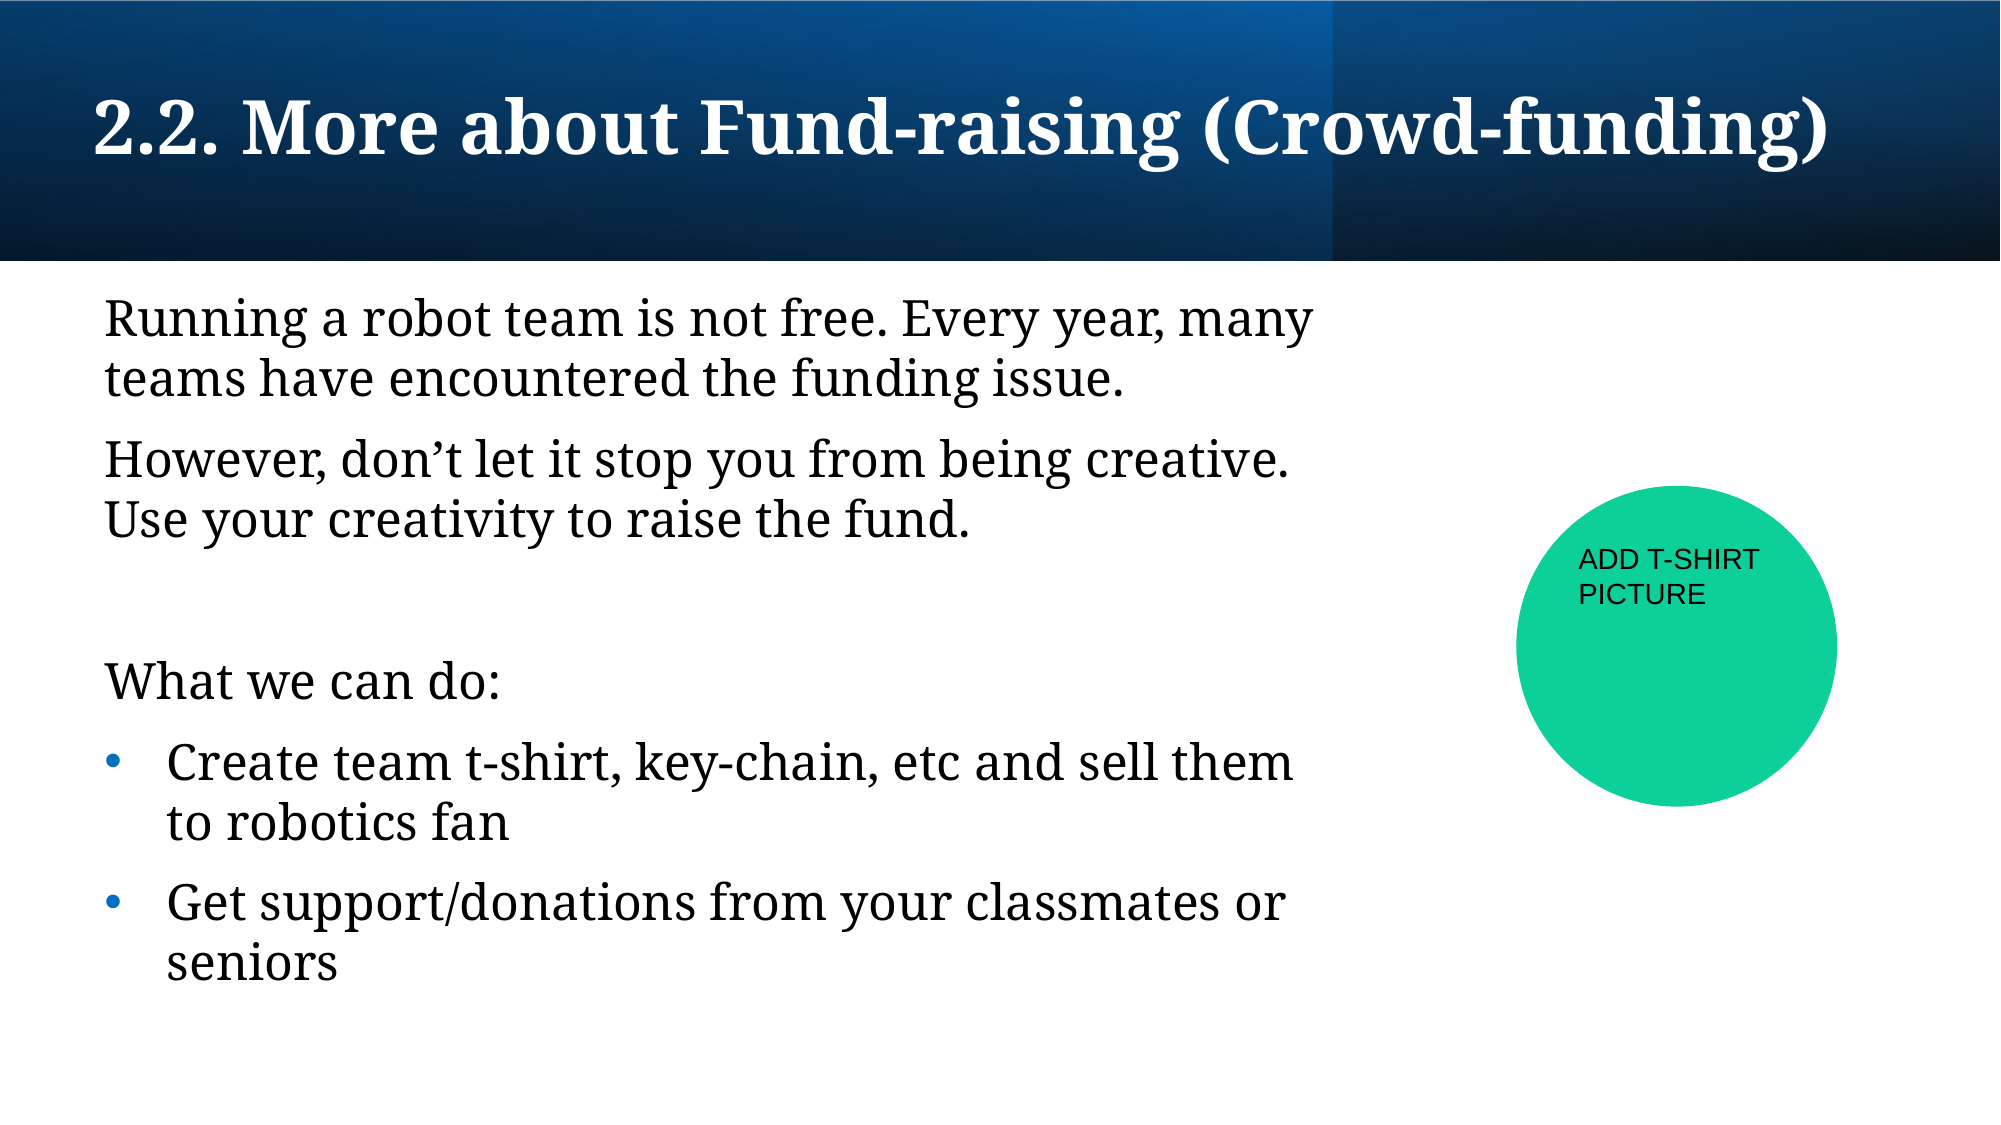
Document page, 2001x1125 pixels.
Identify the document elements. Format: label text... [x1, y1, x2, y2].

title 2.2. More about Fund-raising (Crowd-funding) [76, 64, 1934, 197]
list Running a robot team is not free. Every year, many teams have encountered the funding issue. However, don’t let it stop you from being creative. Use your creativity to raise the fund. What we can do: Create team t-shirt, key-chain, etc and sell them to robotics fan Get support/donations from your classmates or seniors [76, 279, 1337, 1014]
picture [0, 0, 2000, 261]
text_box ADD T-SHIRT PICTURE [1516, 485, 1838, 807]
